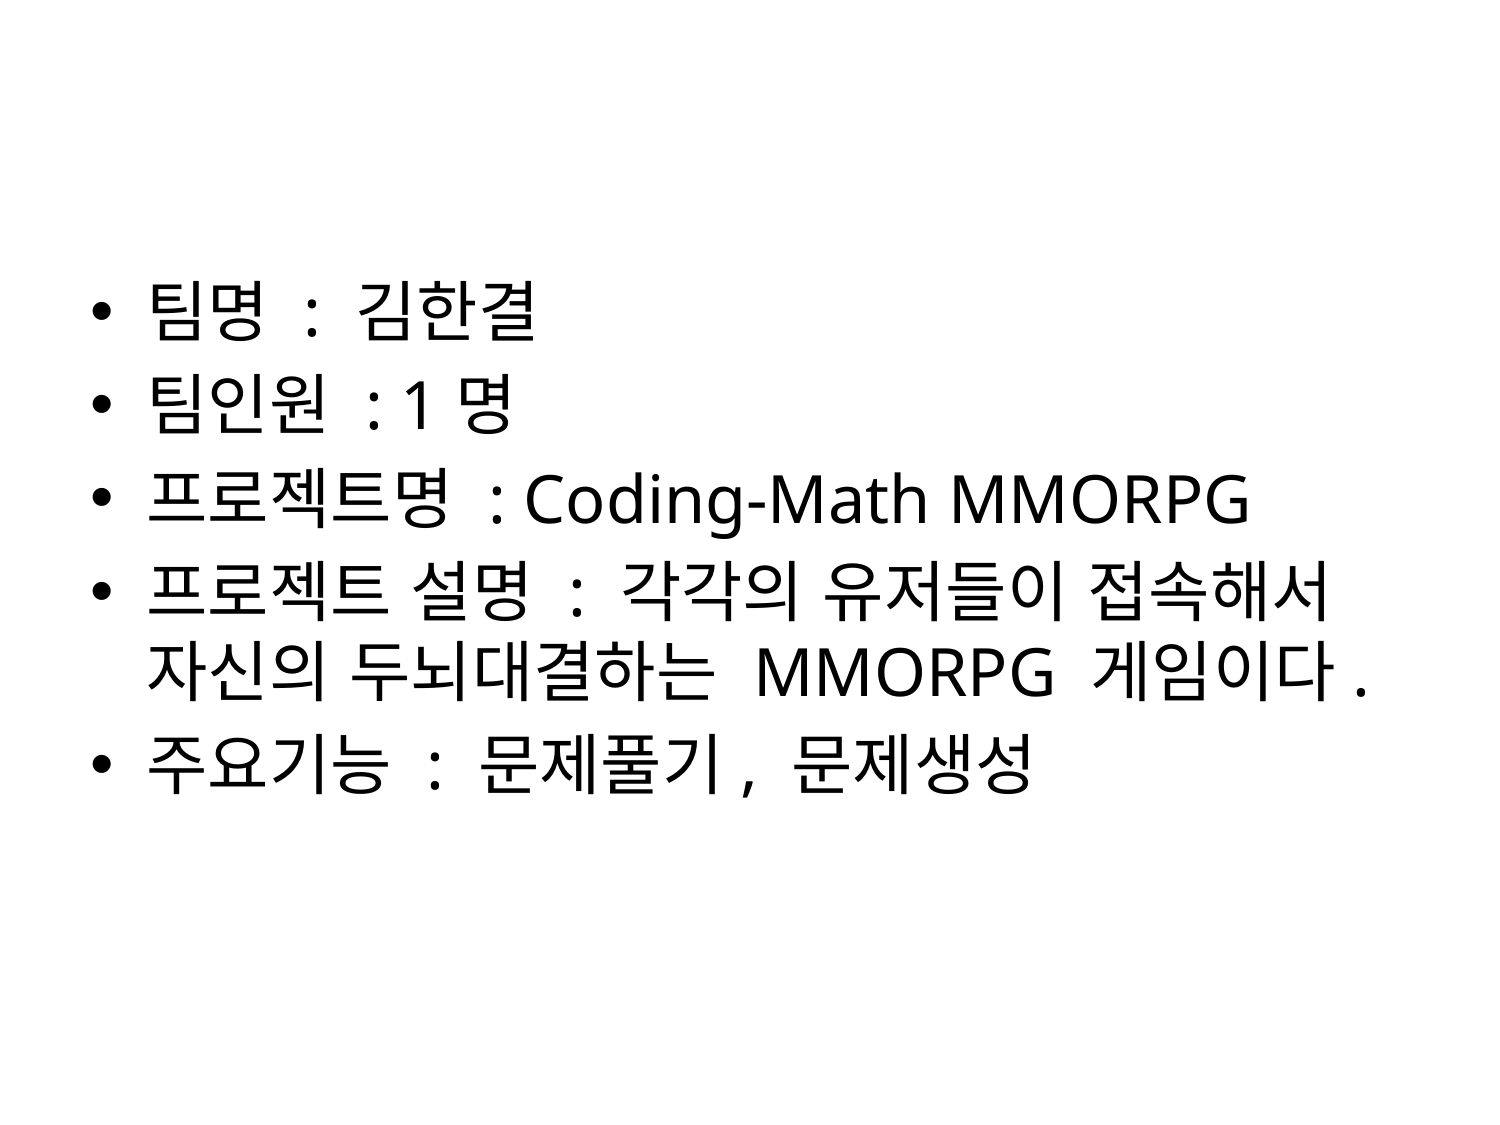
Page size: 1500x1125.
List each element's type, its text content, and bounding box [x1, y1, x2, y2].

list 팀명 : 김한결 팀인원 : 1명 프로젝트명 : Coding-Math MMORPG 프로젝트 설명 : 각각의 유저들이 접속해서 자신의 두뇌대결하는 MMORPG 게임이다. 주요기능 : 문제풀기, 문제생성 [75, 262, 1425, 1005]
